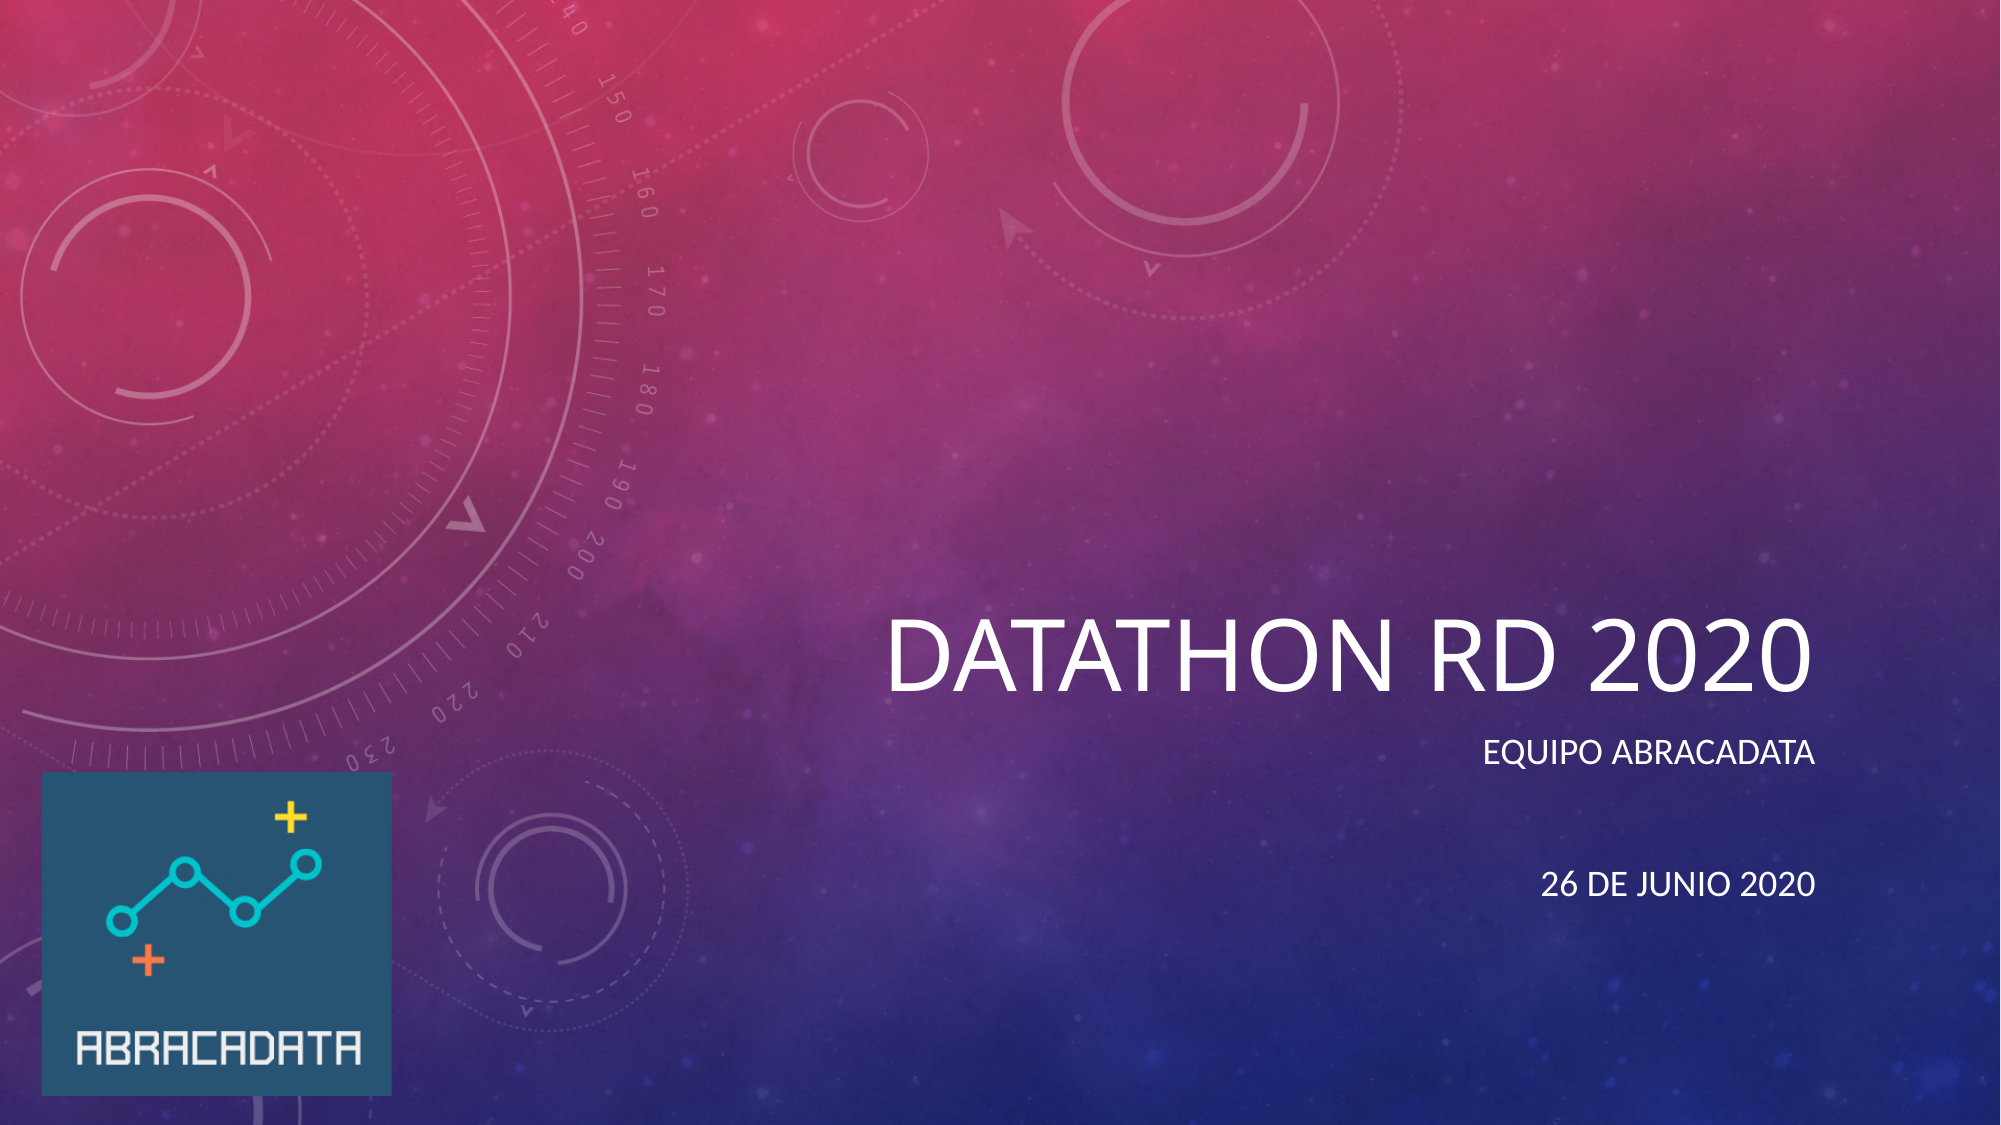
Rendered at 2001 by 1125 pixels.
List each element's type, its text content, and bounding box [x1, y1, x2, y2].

picture [0, 0, 2001, 1125]
title Datathon RD 2020 [650, 322, 1831, 719]
subtitle Equipo abracadata 26 de junio 2020 [650, 719, 1831, 950]
